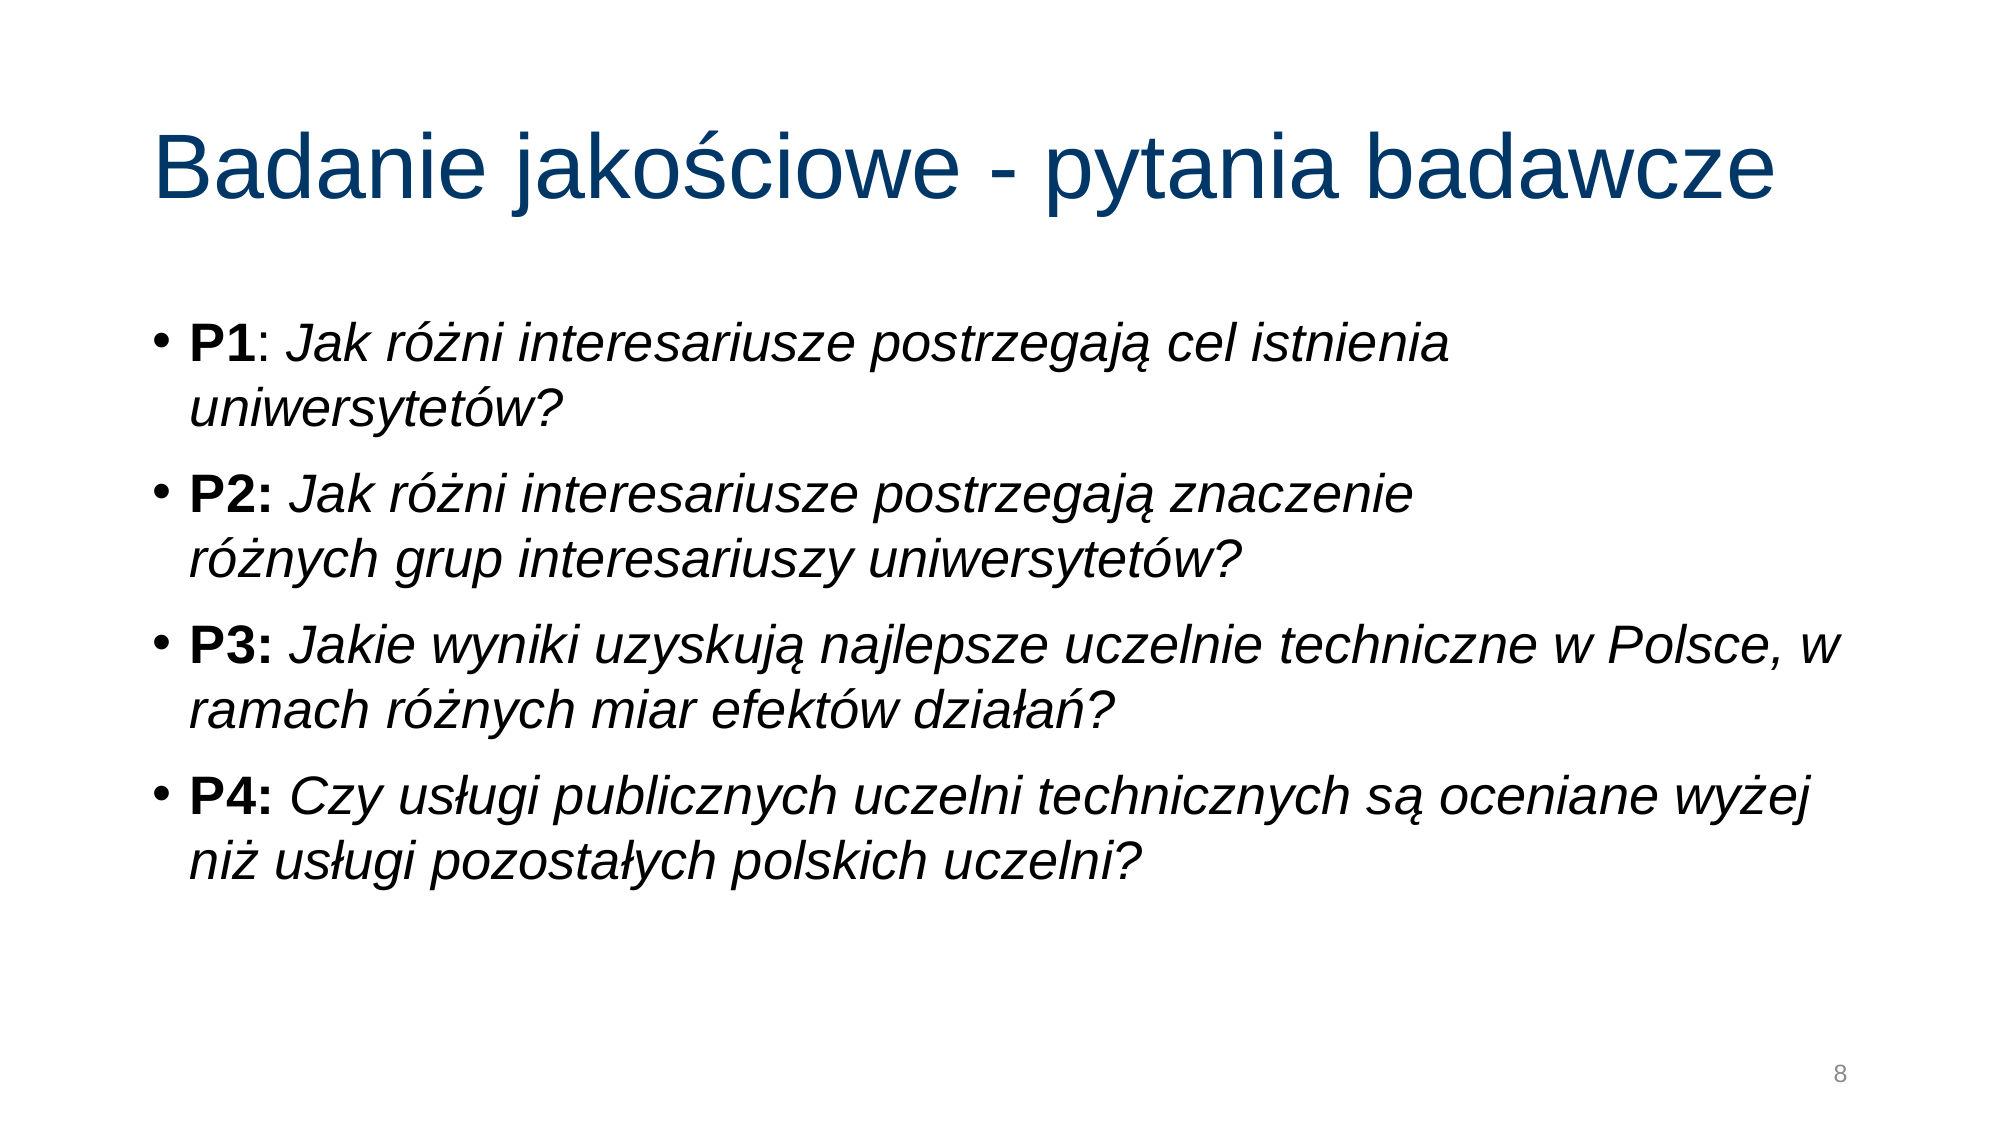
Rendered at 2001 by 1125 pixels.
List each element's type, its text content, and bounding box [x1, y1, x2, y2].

title Badanie jakościowe - pytania badawcze [137, 59, 1863, 278]
slide_number 8 [1412, 1042, 1863, 1103]
list P1: Jak różni interesariusze postrzegają cel istnienia uniwersytetów? P2: Jak różni interesariusze postrzegają znaczenie różnych grup interesariuszy uniwersytetów? P3: Jakie wyniki uzyskują najlepsze uczelnie techniczne w Polsce, w ramach różnych miar efektów działań? P4: Czy usługi publicznych uczelni technicznych są oceniane wyżej niż usługi pozostałych polskich uczelni? [137, 299, 1863, 1014]
